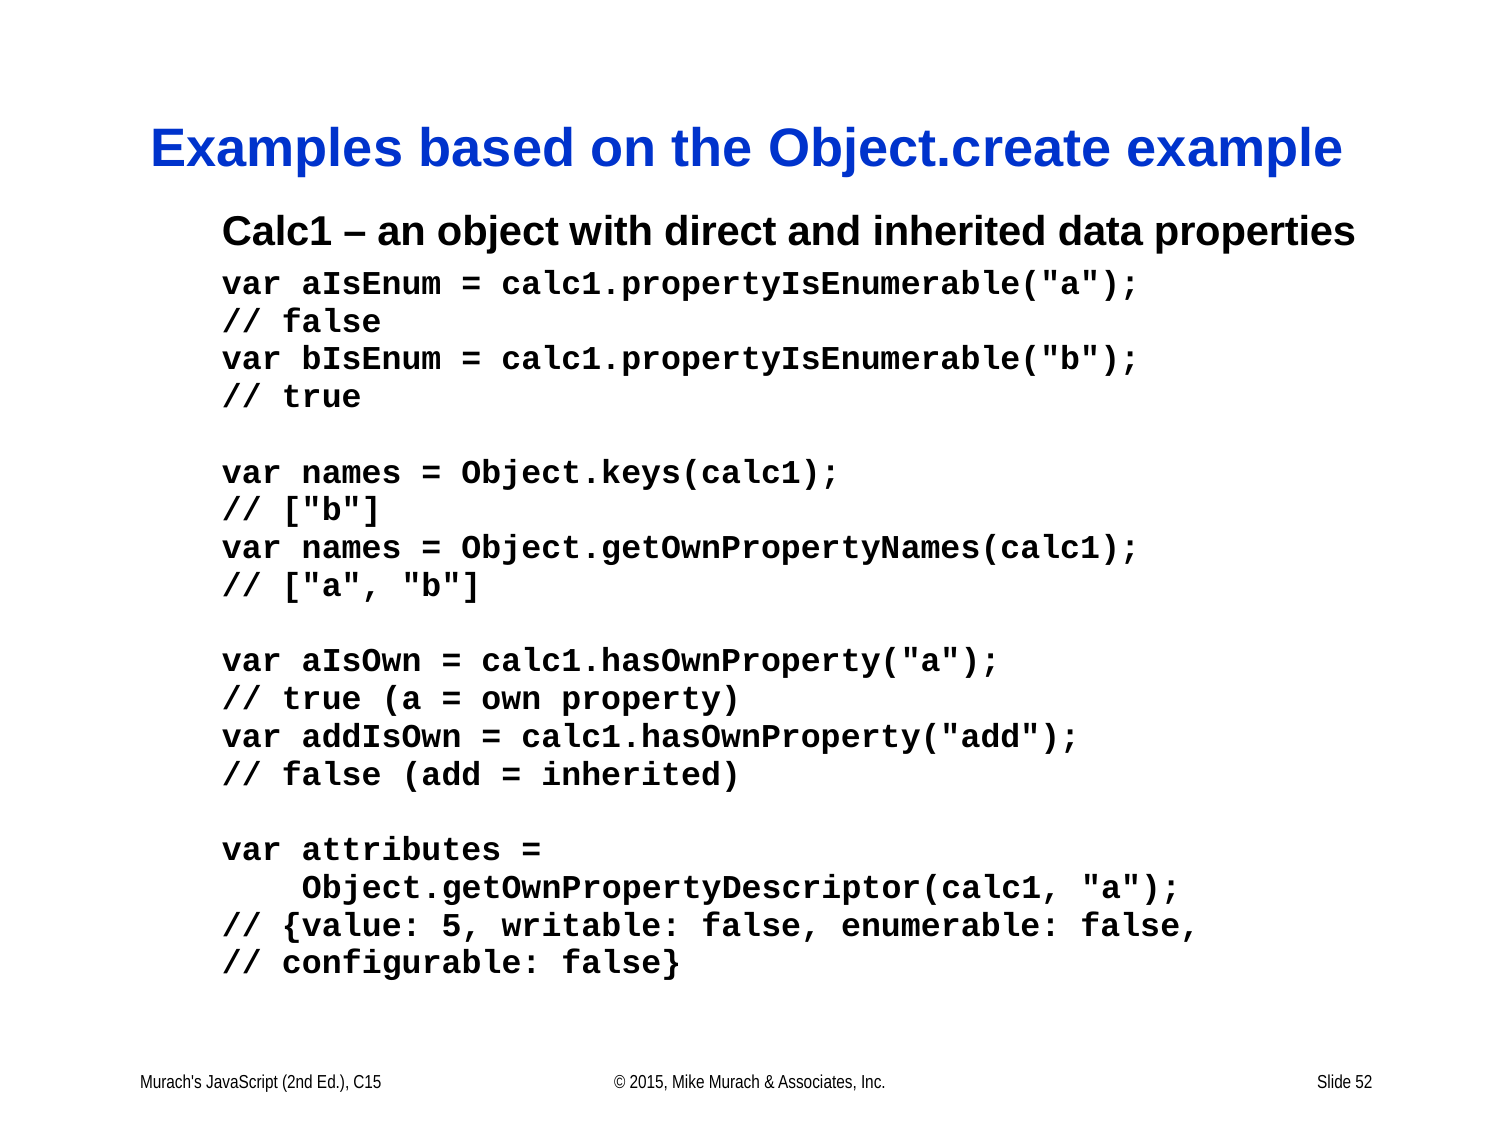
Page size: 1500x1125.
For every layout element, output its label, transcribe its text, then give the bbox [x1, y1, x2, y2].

footer © 2015, Mike Murach & Associates, Inc. [474, 1025, 1025, 1100]
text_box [164, 187, 1363, 986]
slide_number Murach's JavaScript (2nd Ed.), C15 [125, 1025, 450, 1100]
title Examples based on the Object.create example [150, 112, 1350, 179]
slide_number Slide 52 [1074, 1025, 1388, 1100]
